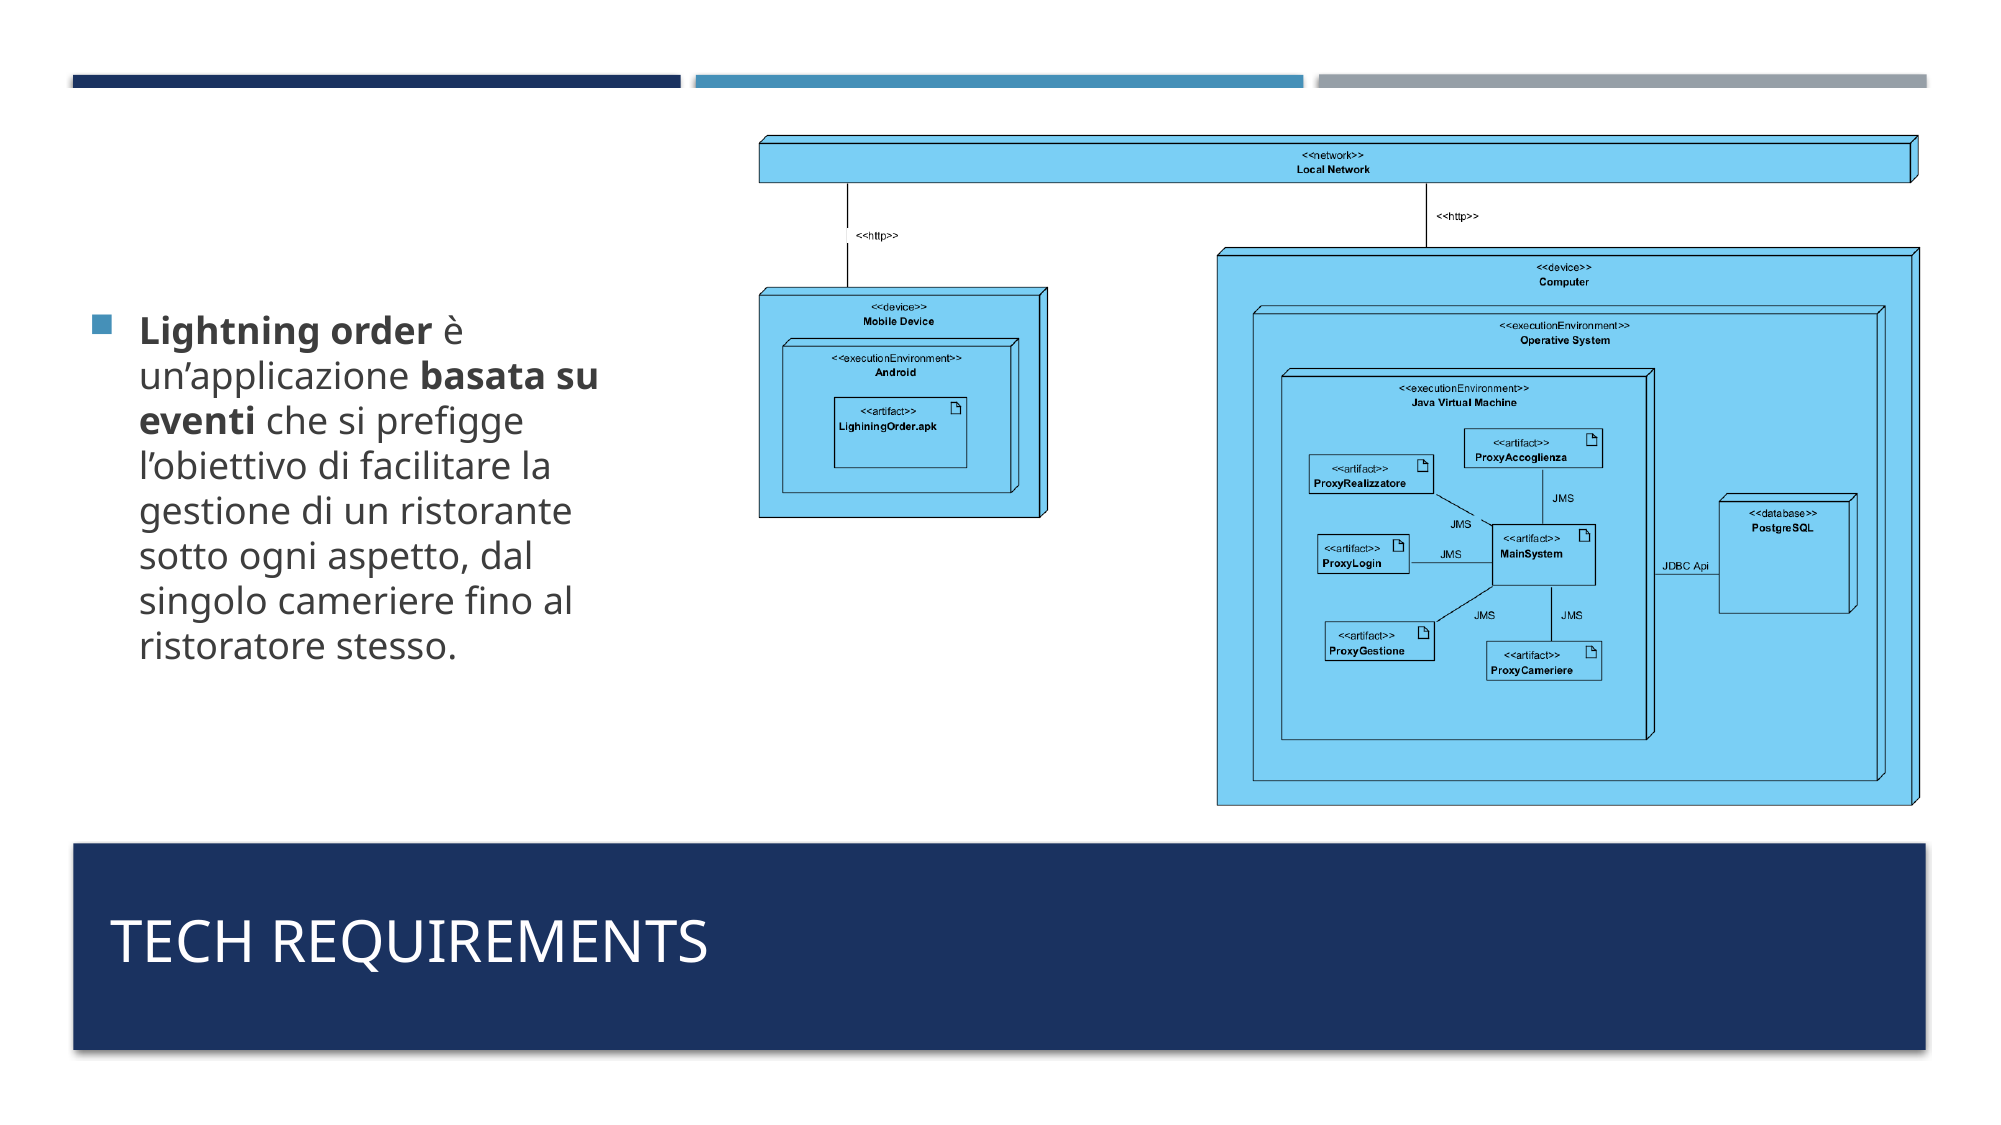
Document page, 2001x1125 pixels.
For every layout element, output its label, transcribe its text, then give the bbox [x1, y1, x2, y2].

list Lightning order è un’applicazione basata su eventi che si prefigge l’obiettivo di facilitare la gestione di un ristorante sotto ogni aspetto, dal singolo cameriere fino al ristoratore stesso. [73, 185, 658, 789]
title Tech Requirements [95, 863, 1905, 982]
text_box [72, 842, 1927, 1051]
text_box [0, 86, 2000, 1125]
picture [728, 115, 1929, 816]
